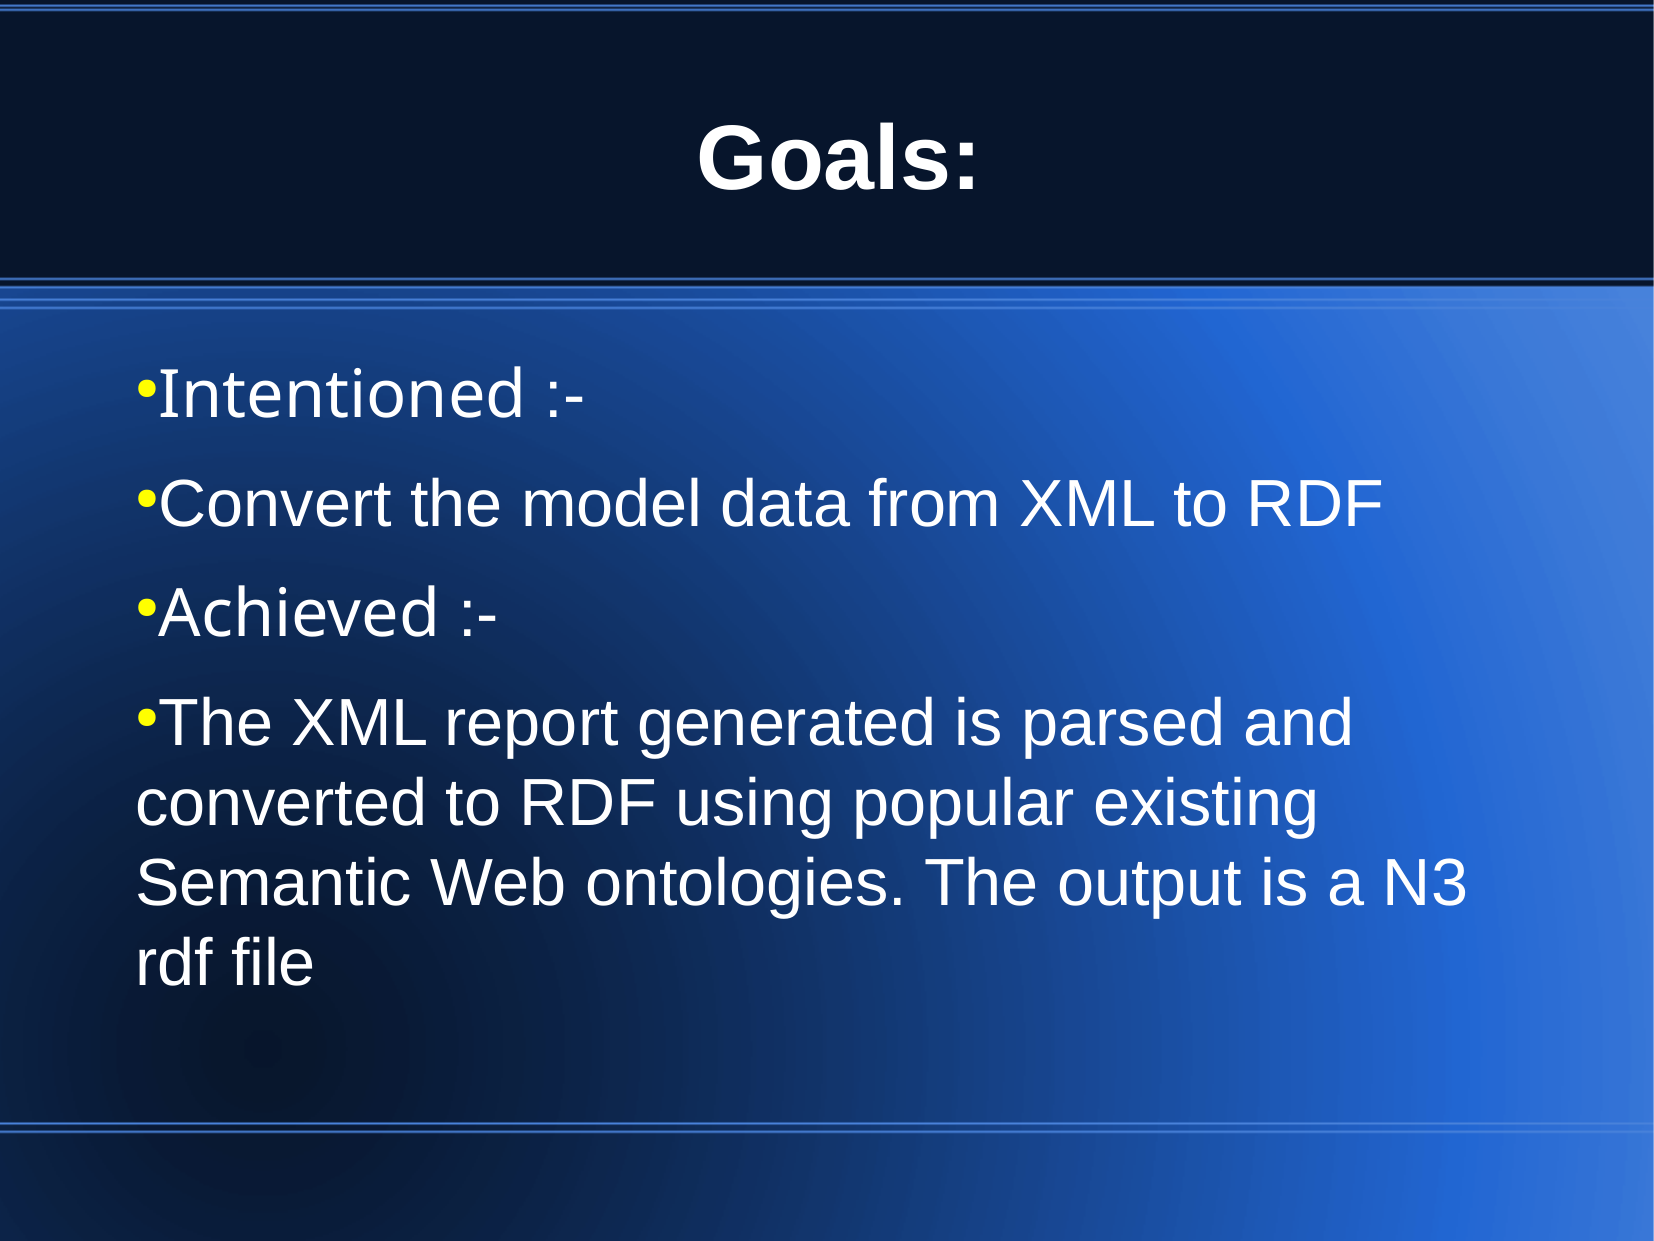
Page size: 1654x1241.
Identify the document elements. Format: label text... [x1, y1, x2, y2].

picture [0, 0, 1654, 1241]
title Goals: [82, 49, 1571, 257]
list Intentioned :- Convert the model data from XML to RDF Achieved :- The XML report generated is parsed and converted to RDF using popular existing Semantic Web ontologies. The output is a N3 rdf file [134, 350, 1516, 1109]
